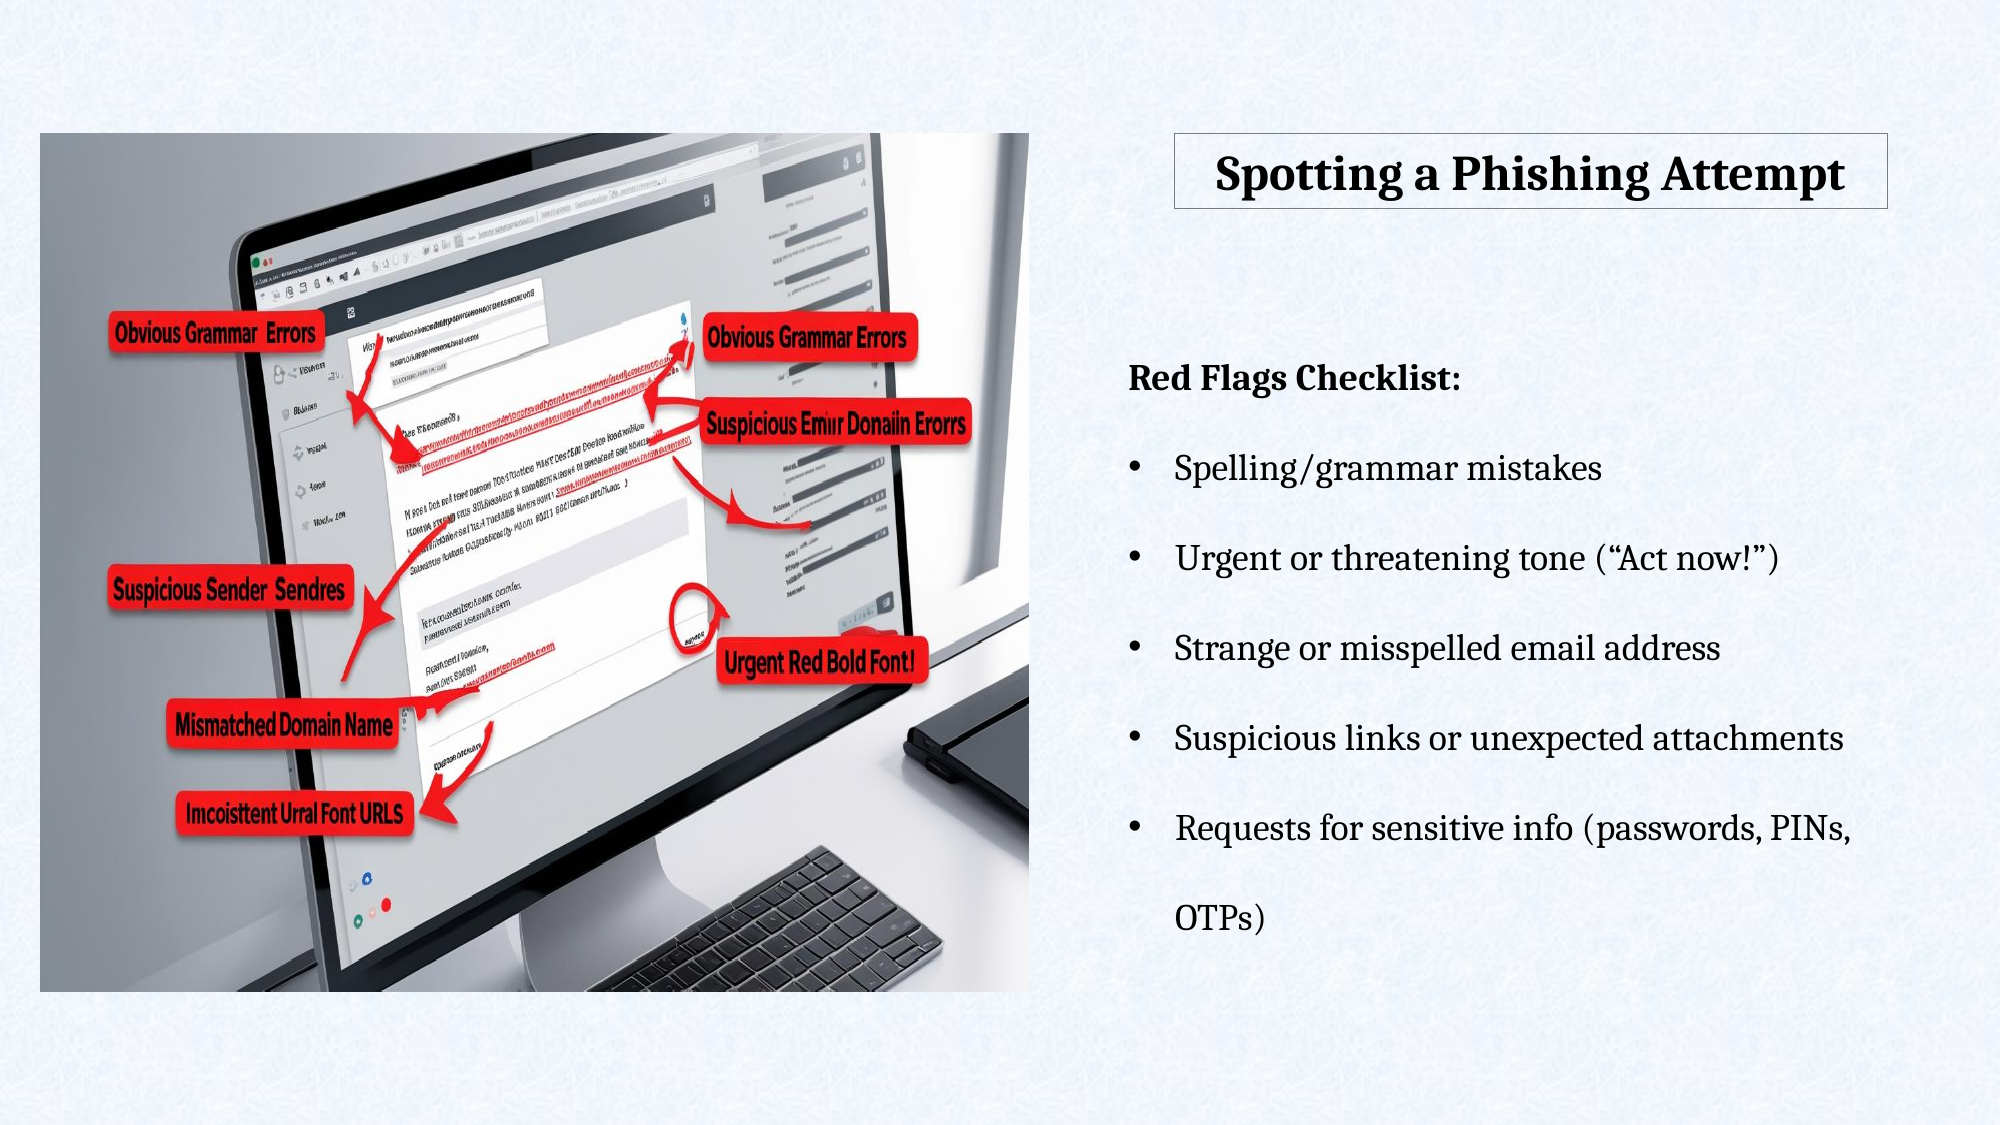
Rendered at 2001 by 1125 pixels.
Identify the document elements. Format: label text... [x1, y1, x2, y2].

text_box Red Flags Checklist: Spelling/grammar mistakes Urgent or threatening tone (“Act now!”) Strange or misspelled email address Suspicious links or unexpected attachments Requests for sensitive info (passwords, PINs, OTPs) [1113, 300, 1960, 946]
text_box Spotting a Phishing Attempt [1174, 133, 1888, 209]
picture [40, 133, 1029, 992]
